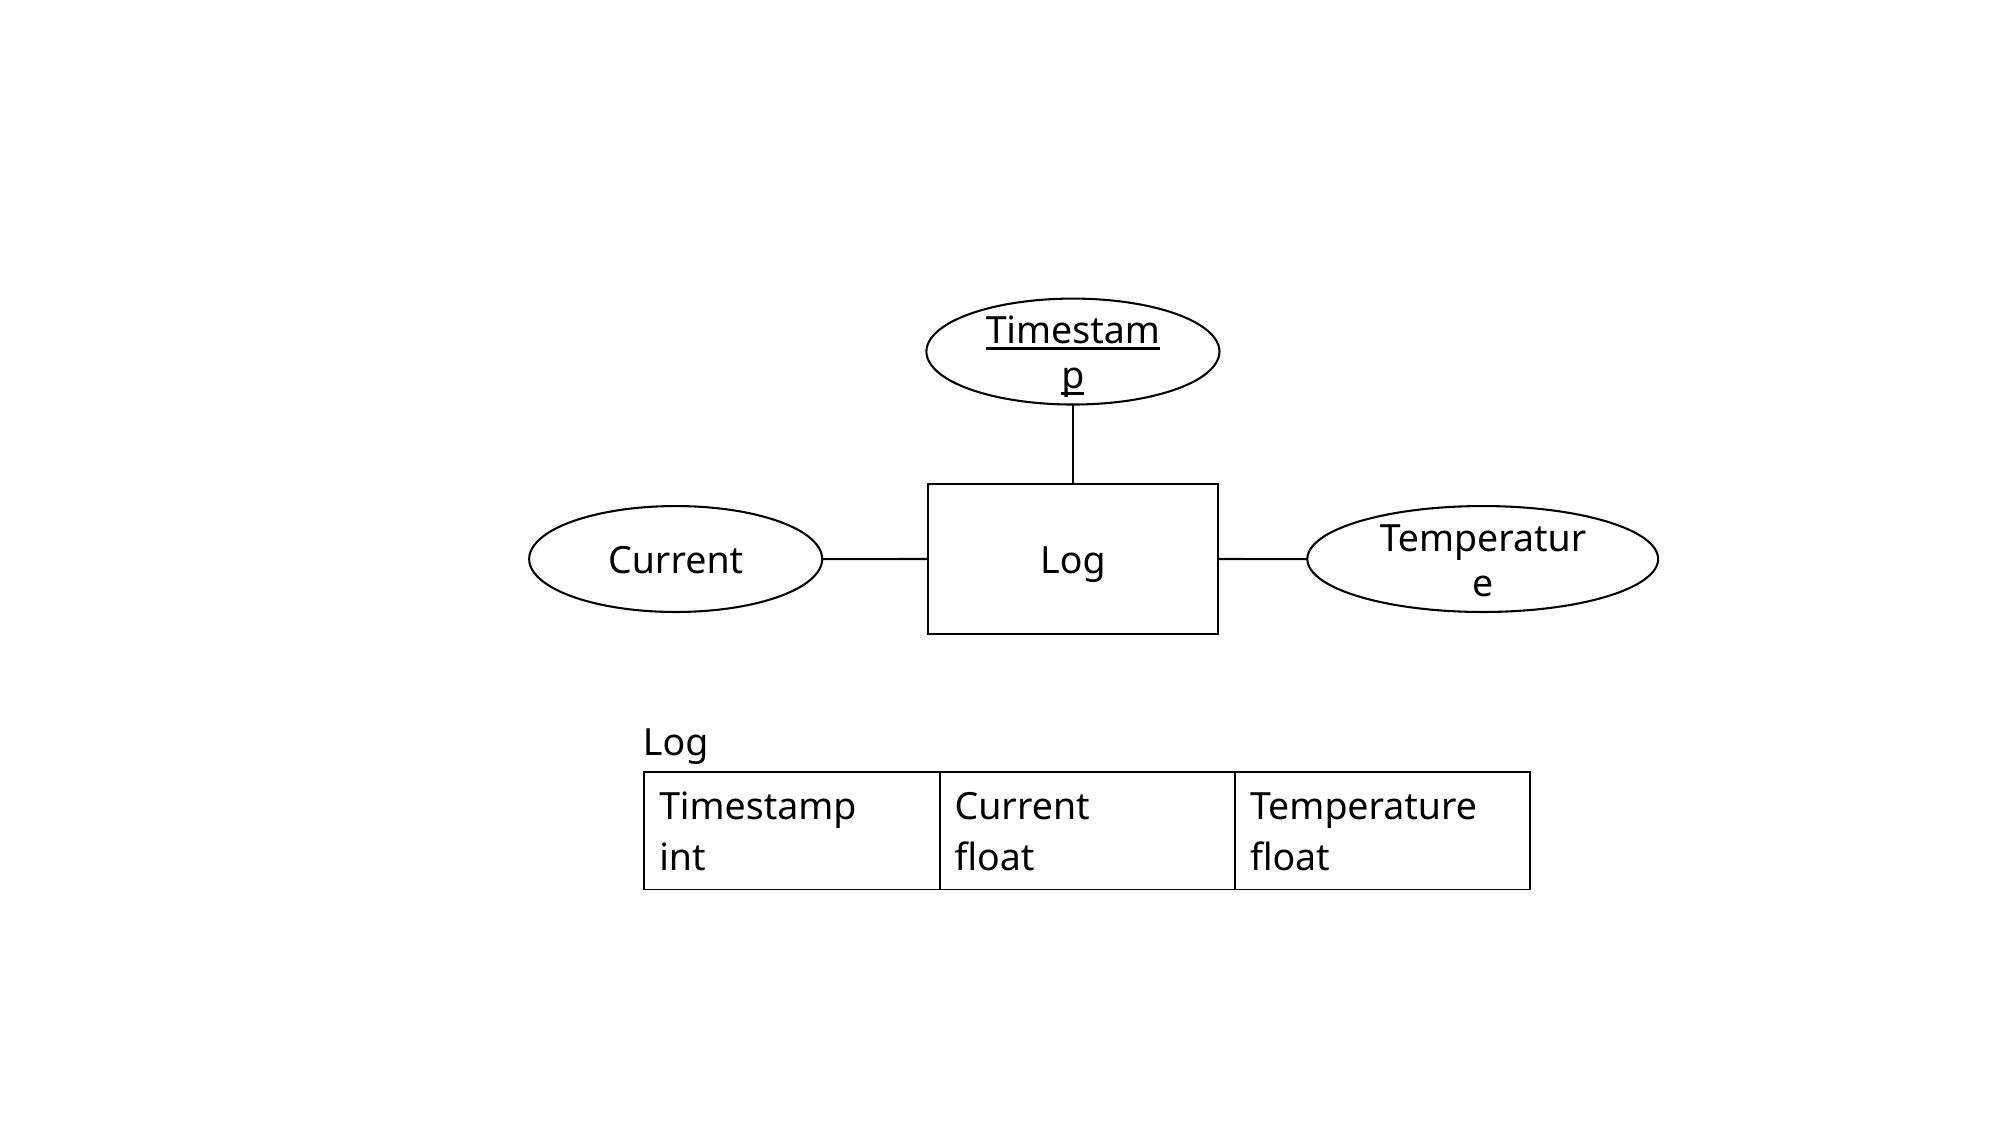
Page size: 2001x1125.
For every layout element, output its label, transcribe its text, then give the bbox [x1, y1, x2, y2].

text_box Log [927, 483, 1219, 635]
text_box Current [528, 505, 824, 614]
table_header Temperature float [1236, 773, 1529, 889]
text_box Timestamp [925, 297, 1221, 406]
text_box Log [528, 686, 823, 794]
table_header Current float [941, 773, 1234, 889]
text_box Temperature [1306, 505, 1660, 614]
table_header Timestamp int [645, 773, 939, 889]
